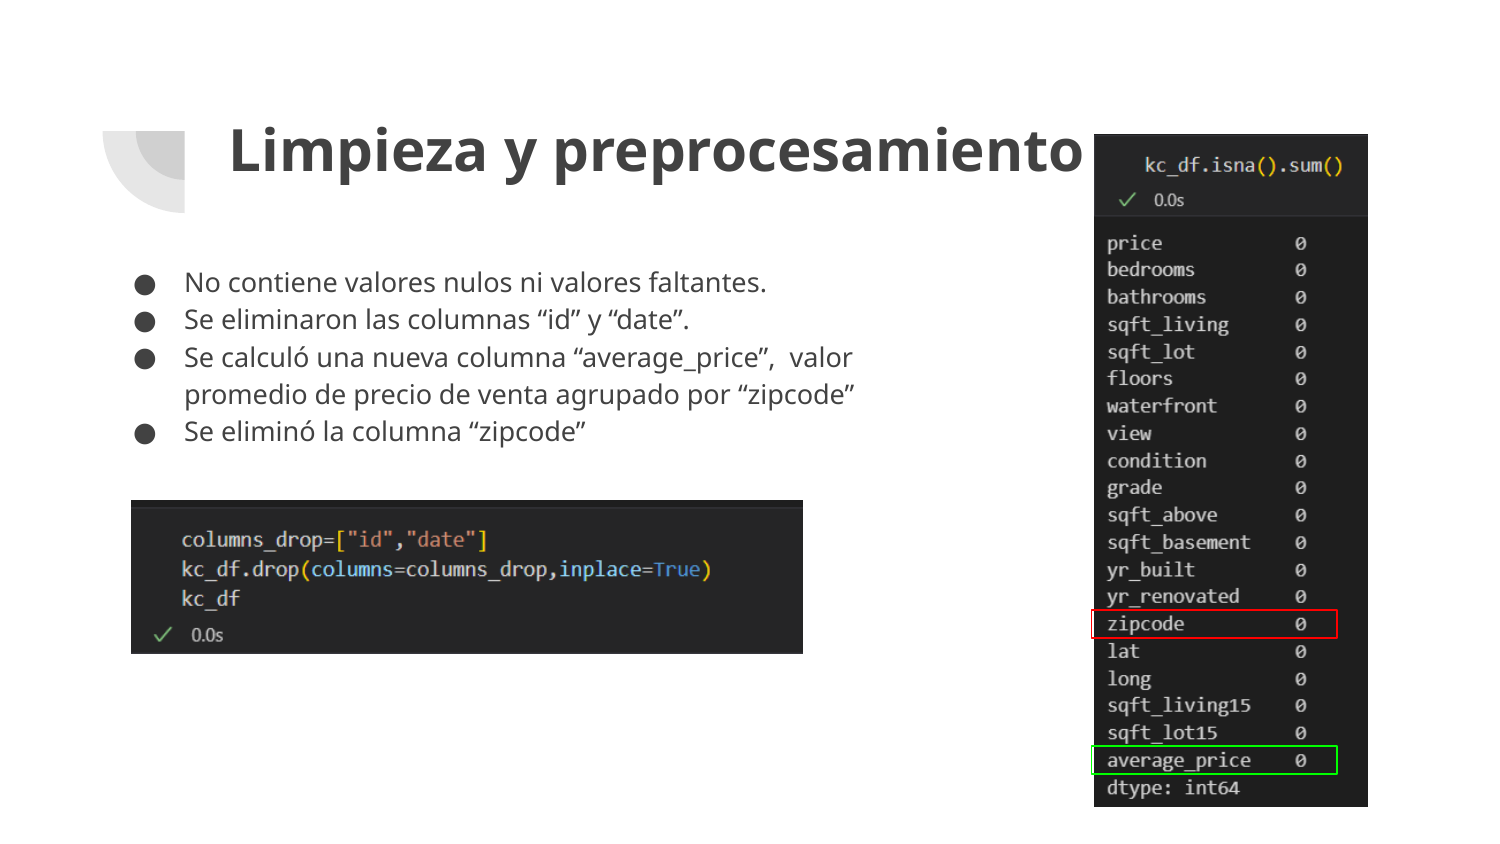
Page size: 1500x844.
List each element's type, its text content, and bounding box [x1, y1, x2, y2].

title Limpieza y preprocesamiento [213, 98, 1368, 263]
picture [1094, 134, 1368, 807]
picture [131, 500, 804, 655]
list No contiene valores nulos ni valores faltantes. Se eliminaron las columnas “id” y “date”. Se calculó una nueva columna “average_price”, valor promedio de precio de venta agrupado por “zipcode” Se eliminó la columna “zipcode” [94, 245, 983, 729]
